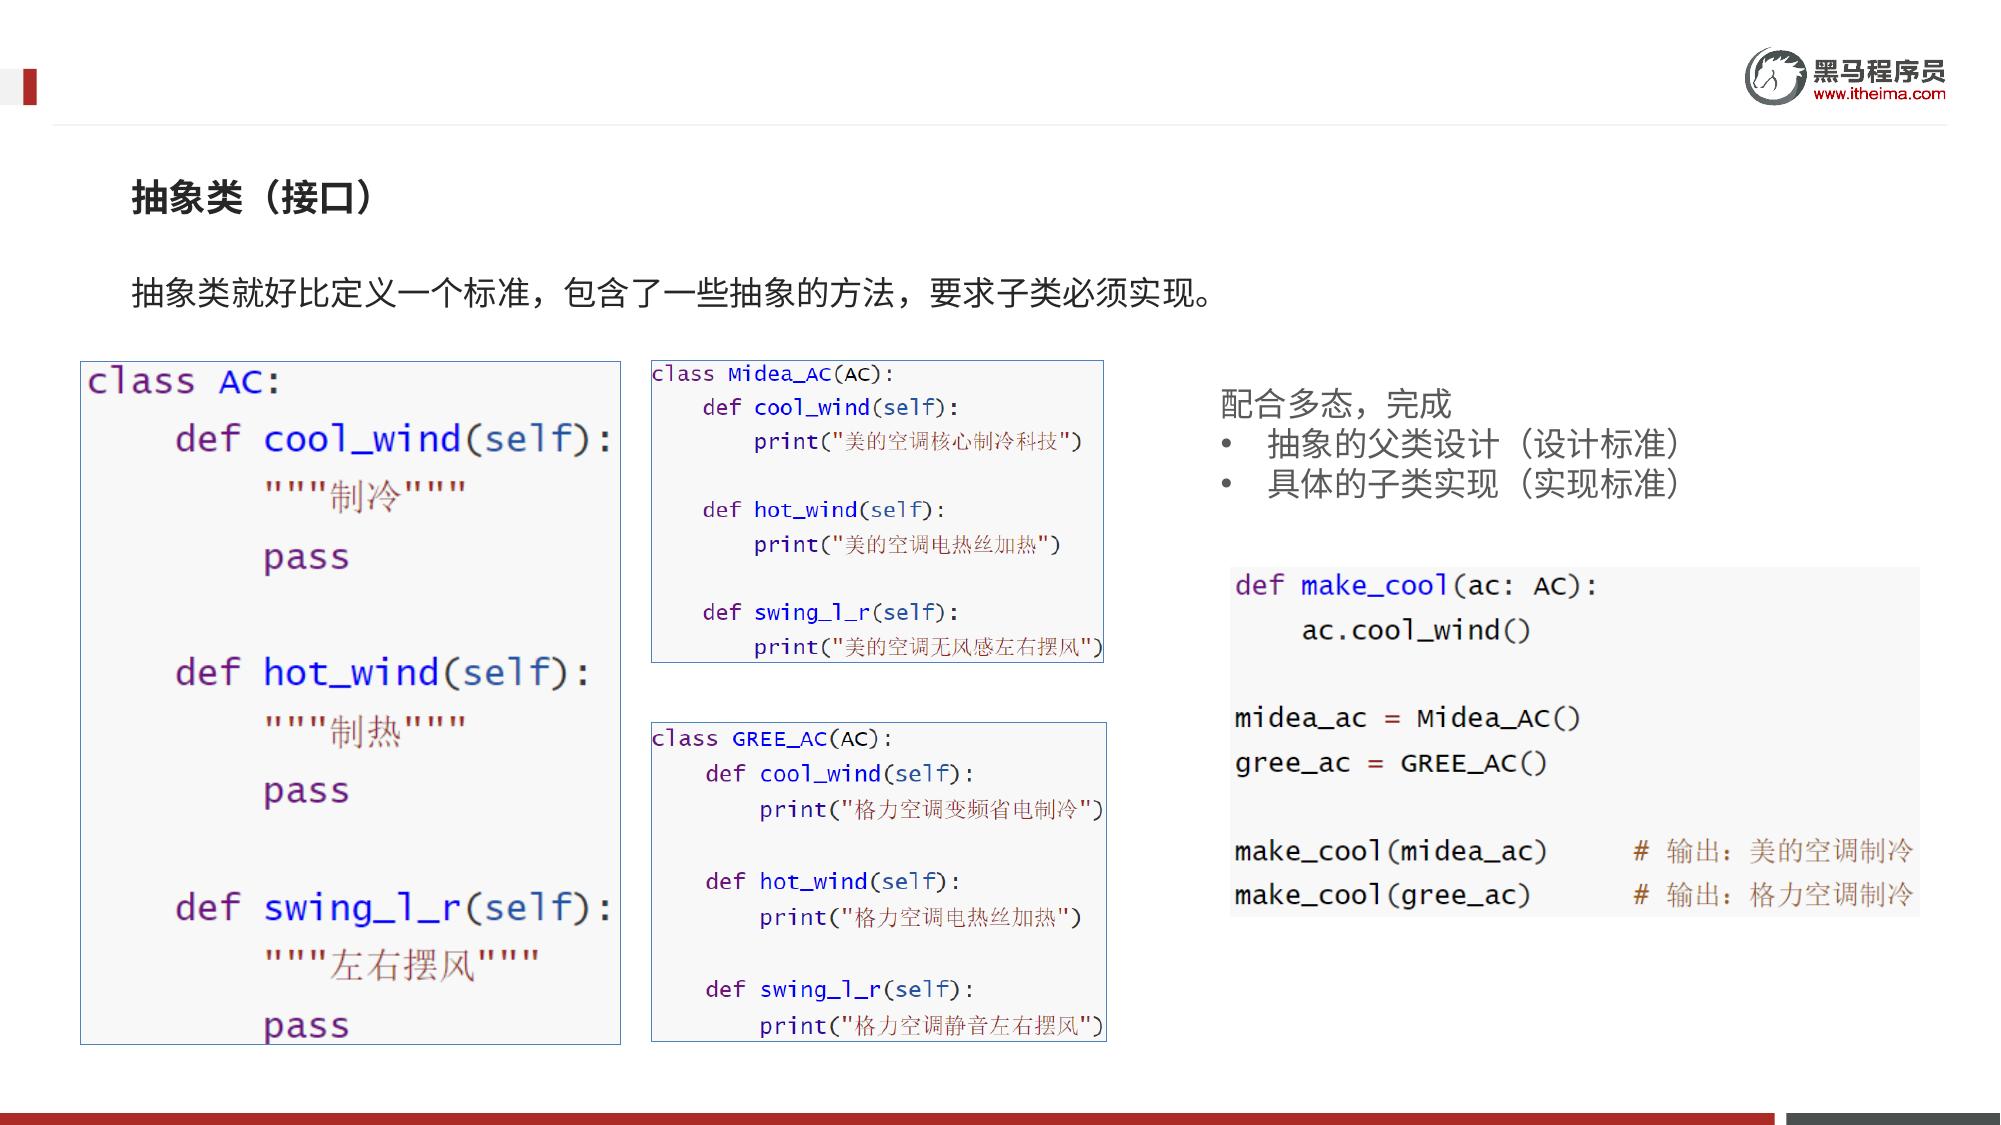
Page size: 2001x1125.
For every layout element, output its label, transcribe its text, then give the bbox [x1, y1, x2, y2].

text_box 抽象类（接口） [116, 154, 1872, 239]
picture [651, 360, 1104, 663]
picture [80, 360, 621, 1045]
picture [651, 722, 1107, 1042]
picture [1229, 567, 1920, 917]
list 抽象类就好比定义一个标准，包含了一些抽象的方法，要求子类必须实现。 [116, 244, 1359, 302]
text_box 配合多态，完成 抽象的父类设计（设计标准） 具体的子类实现（实现标准） [1205, 375, 1715, 511]
picture [1744, 46, 1946, 106]
